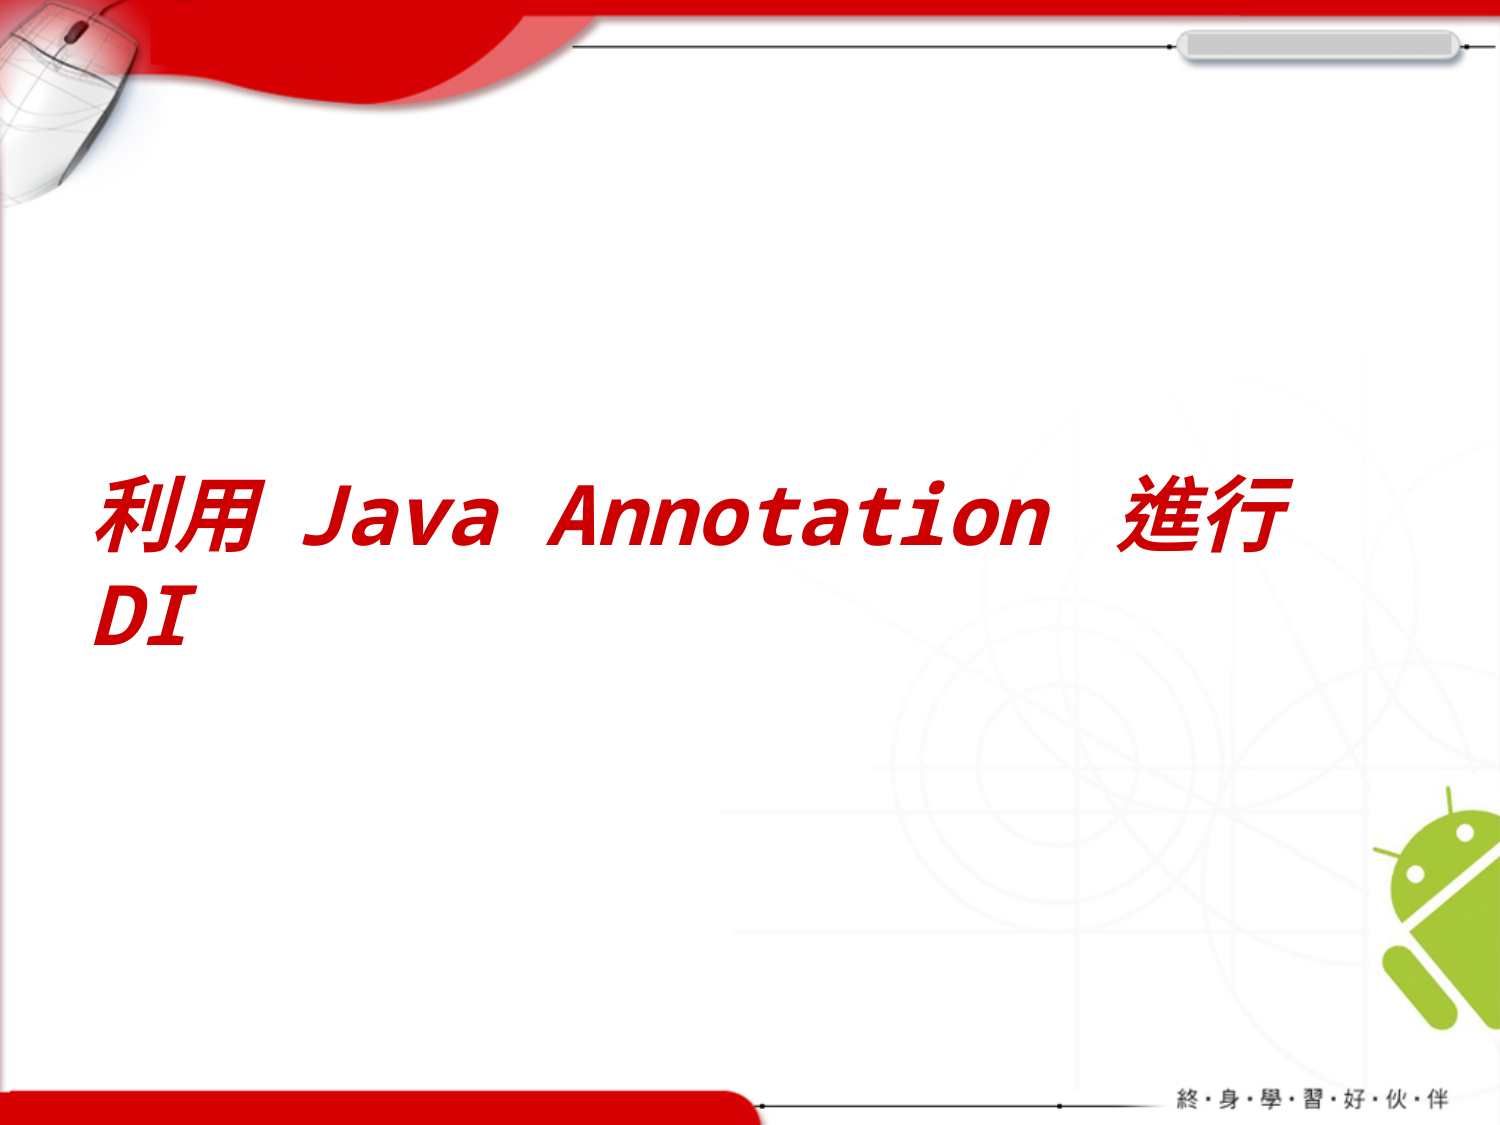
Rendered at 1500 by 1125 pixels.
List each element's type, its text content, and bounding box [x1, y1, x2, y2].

title 利用 Java Annotation 進行 DI [74, 497, 1426, 628]
picture [0, 0, 1500, 1125]
